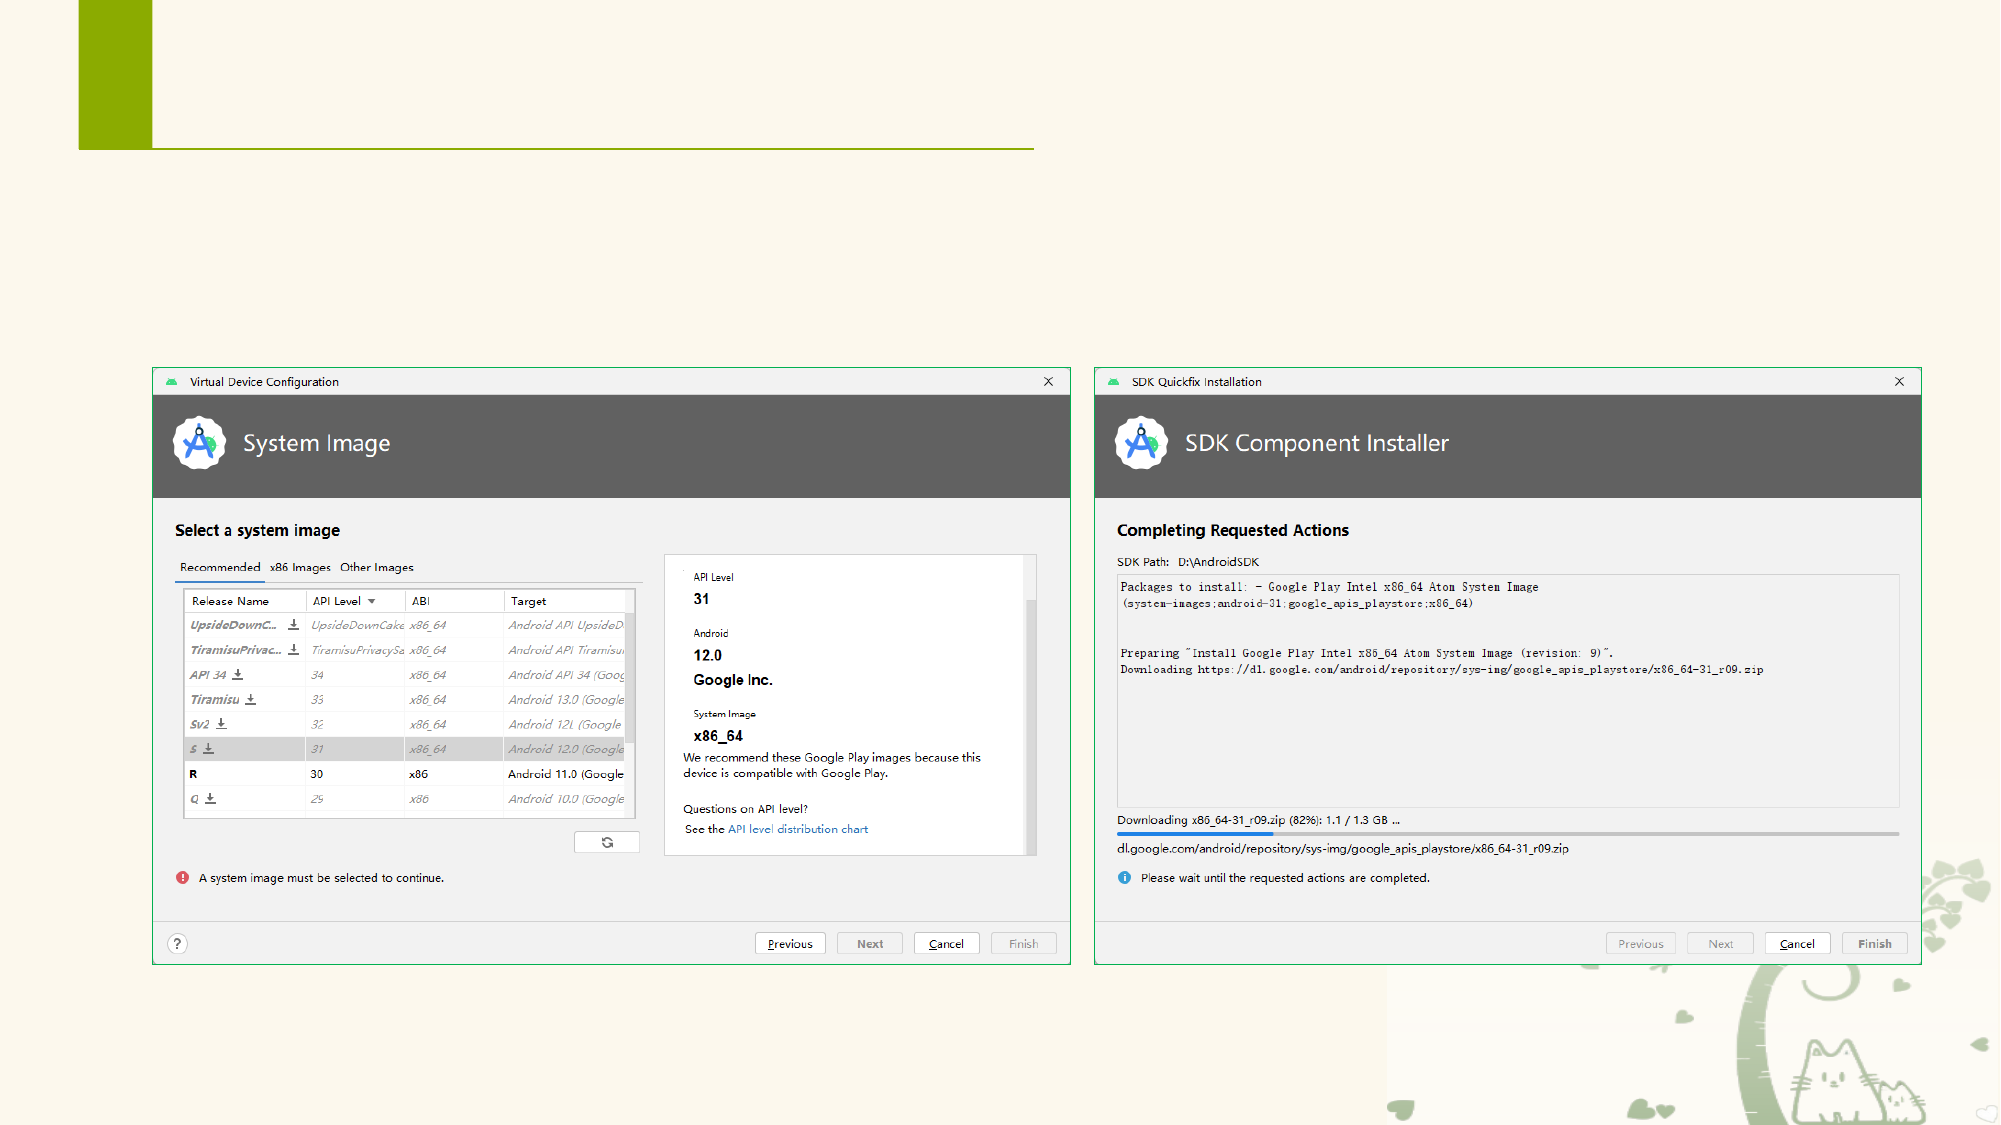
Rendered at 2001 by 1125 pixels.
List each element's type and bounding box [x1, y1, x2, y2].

picture [1093, 367, 1922, 965]
picture [152, 367, 1071, 965]
